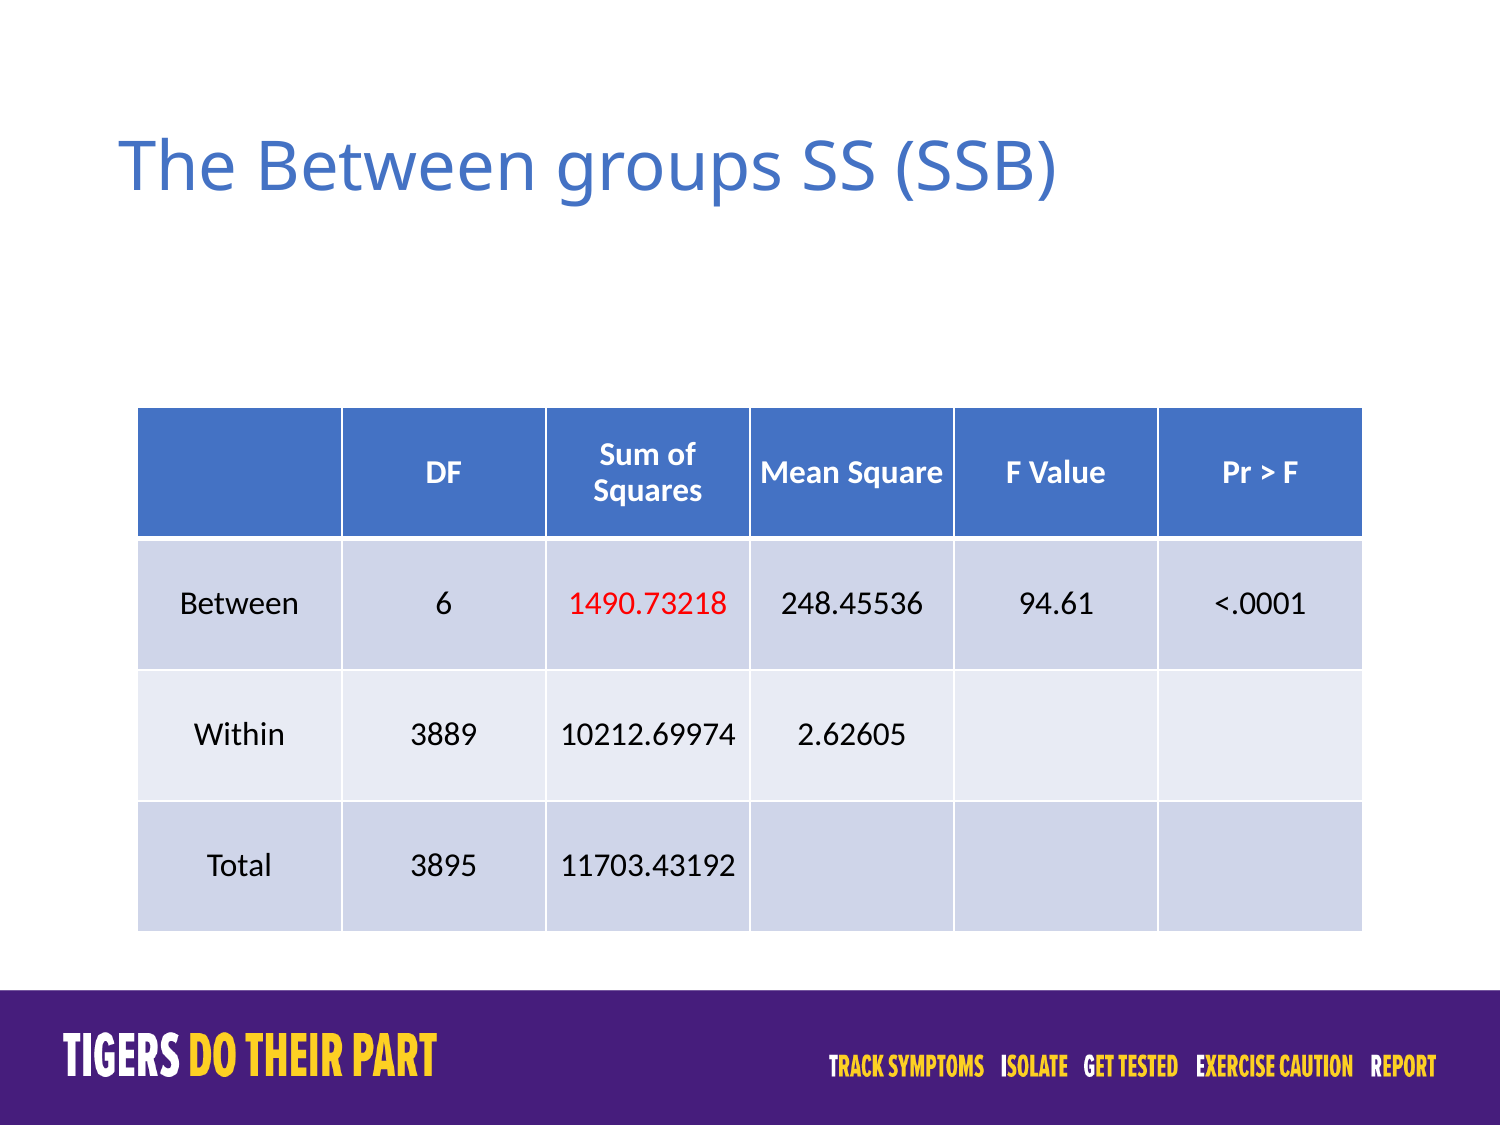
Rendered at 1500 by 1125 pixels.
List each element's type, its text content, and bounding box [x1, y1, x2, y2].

picture [0, 0, 1500, 1125]
table_cell Between [138, 541, 341, 669]
table_header Sum of Squares [547, 408, 749, 536]
table_cell 11703.43192 [547, 802, 749, 931]
table_header DF [343, 408, 545, 536]
table_cell 6 [343, 541, 545, 669]
table_header Pr > F [1159, 408, 1362, 536]
table_cell 94.61 [955, 541, 1157, 669]
table_cell [751, 802, 953, 931]
table_cell Within [138, 671, 341, 800]
table_header [138, 408, 341, 536]
table_cell 2.62605 [751, 671, 953, 800]
table_cell 1490.73218 [547, 541, 749, 669]
table_cell [1159, 671, 1362, 800]
table_cell [1159, 802, 1362, 931]
table_cell 248.45536 [751, 541, 953, 669]
table_header F Value [955, 408, 1157, 536]
table_cell [955, 671, 1157, 800]
table_cell <.0001 [1159, 541, 1362, 669]
table_header Mean Square [751, 408, 953, 536]
table_cell 3895 [343, 802, 545, 931]
title The Between groups SS (SSB) [103, 59, 1397, 278]
table_cell 10212.69974 [547, 671, 749, 800]
table_cell [955, 802, 1157, 931]
table_cell 3889 [343, 671, 545, 800]
table_cell Total [138, 802, 341, 931]
